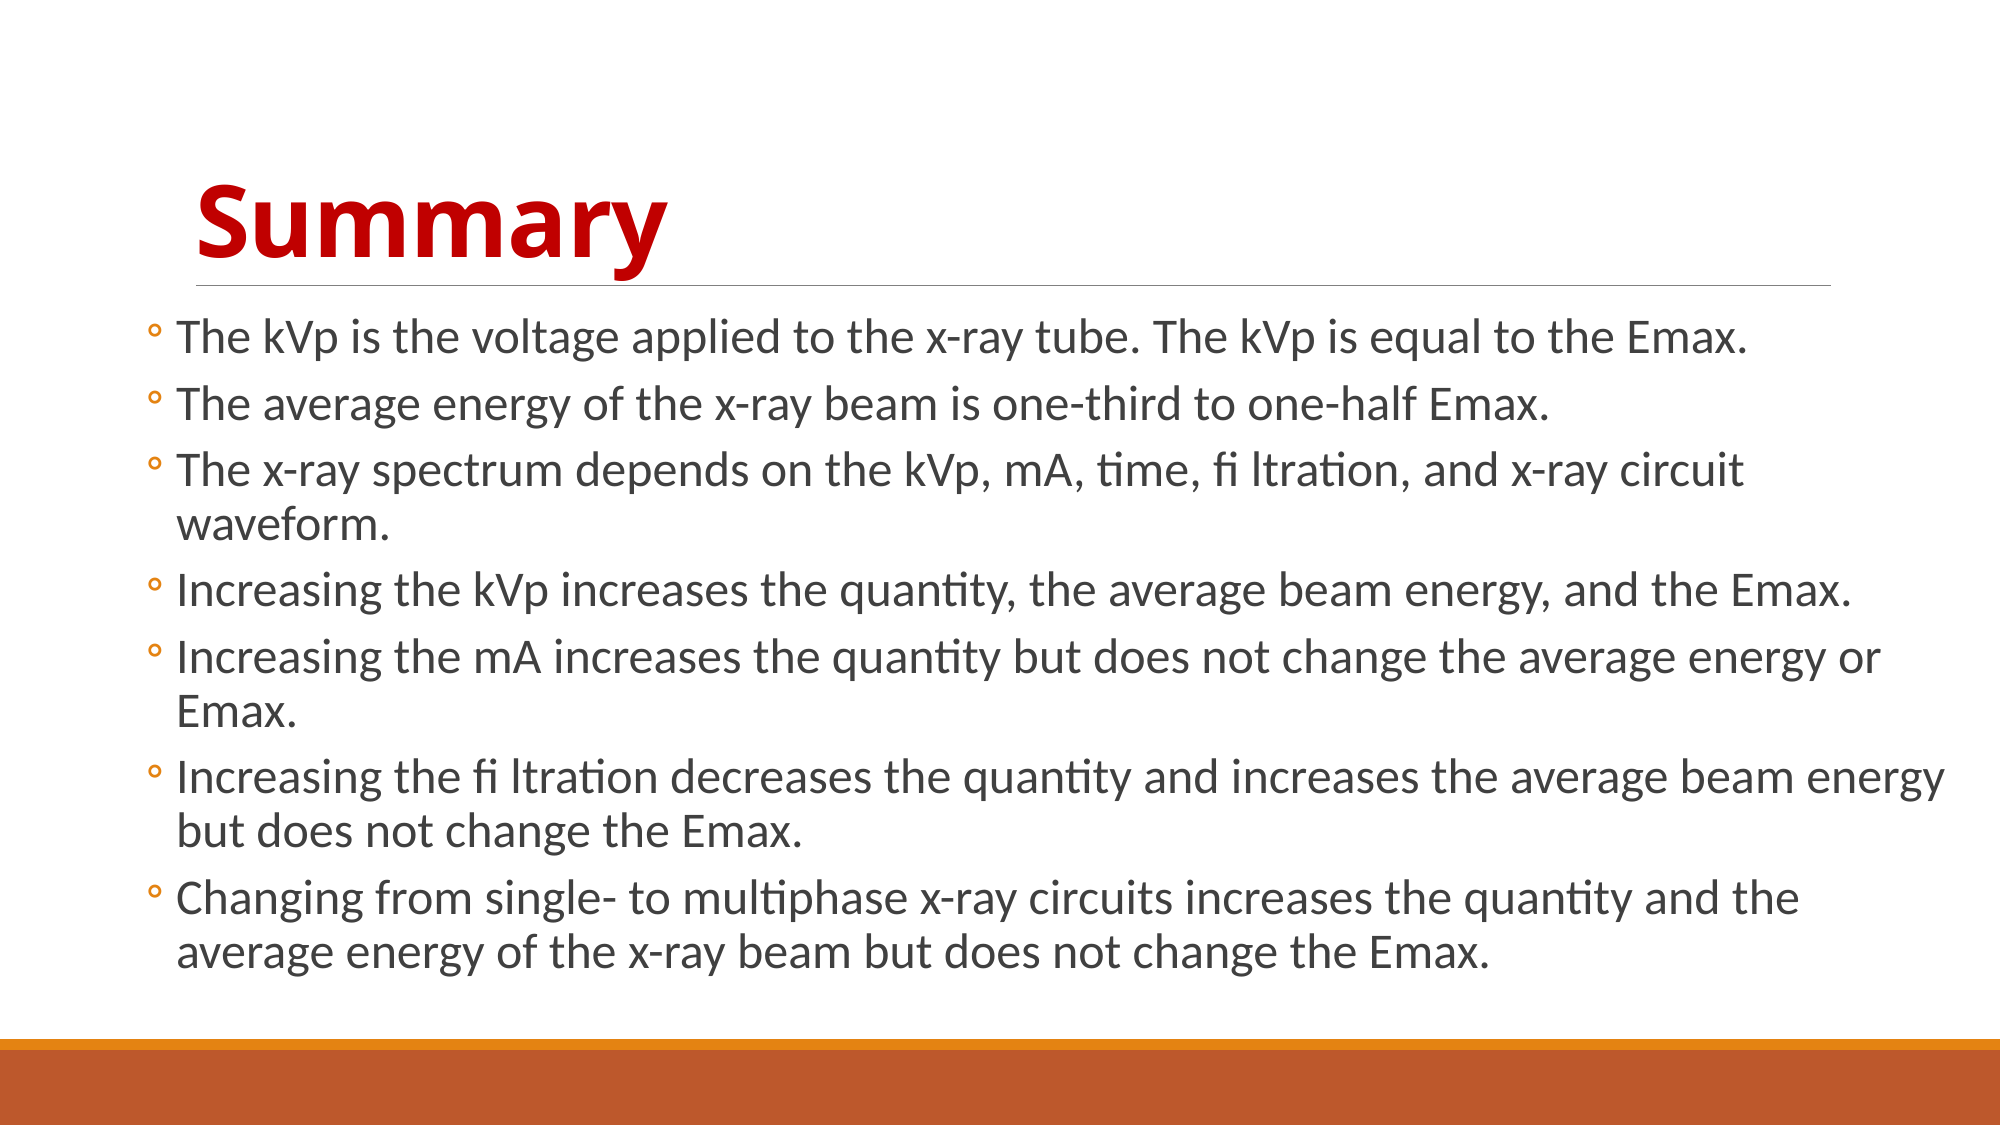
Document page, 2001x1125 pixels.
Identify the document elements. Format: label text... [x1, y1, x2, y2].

title Summary [180, 47, 1830, 285]
list The kVp is the voltage applied to the x-ray tube. The kVp is equal to the Emax. The average energy of the x-ray beam is one-third to one-half Emax. The x-ray spectrum depends on the kVp, mA, time, fi ltration, and x-ray circuit waveform. Increasing the kVp increases the quantity, the average beam energy, and the Emax. Increasing the mA increases the quantity but does not change the average energy or Emax. Increasing the fi ltration decreases the quantity and increases the average beam energy but does not change the Emax. Changing from single- to multiphase x-ray circuits increases the quantity and the average energy of the x-ray beam but does not change the Emax. [113, 302, 1948, 963]
